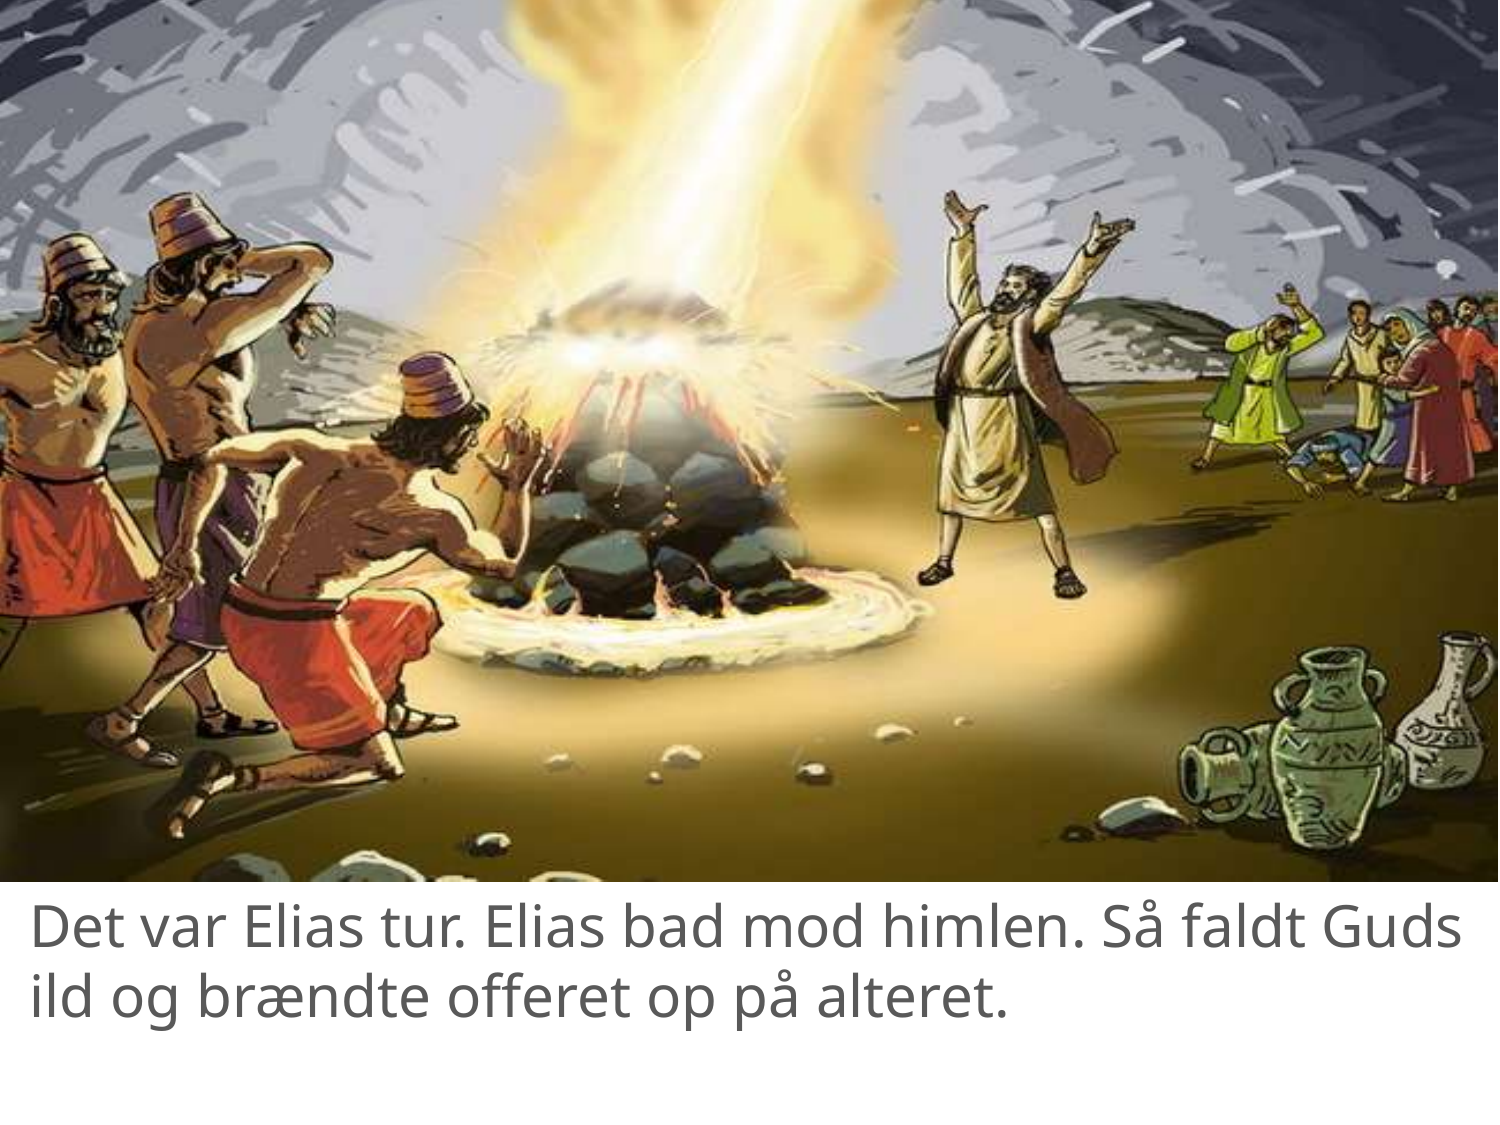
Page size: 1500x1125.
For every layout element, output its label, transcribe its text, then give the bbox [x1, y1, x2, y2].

text_box Det var Elias tur. Elias bad mod himlen. Så faldt Guds ild og brændte offeret op på alteret. [14, 886, 1500, 1037]
picture [0, 0, 1498, 882]
